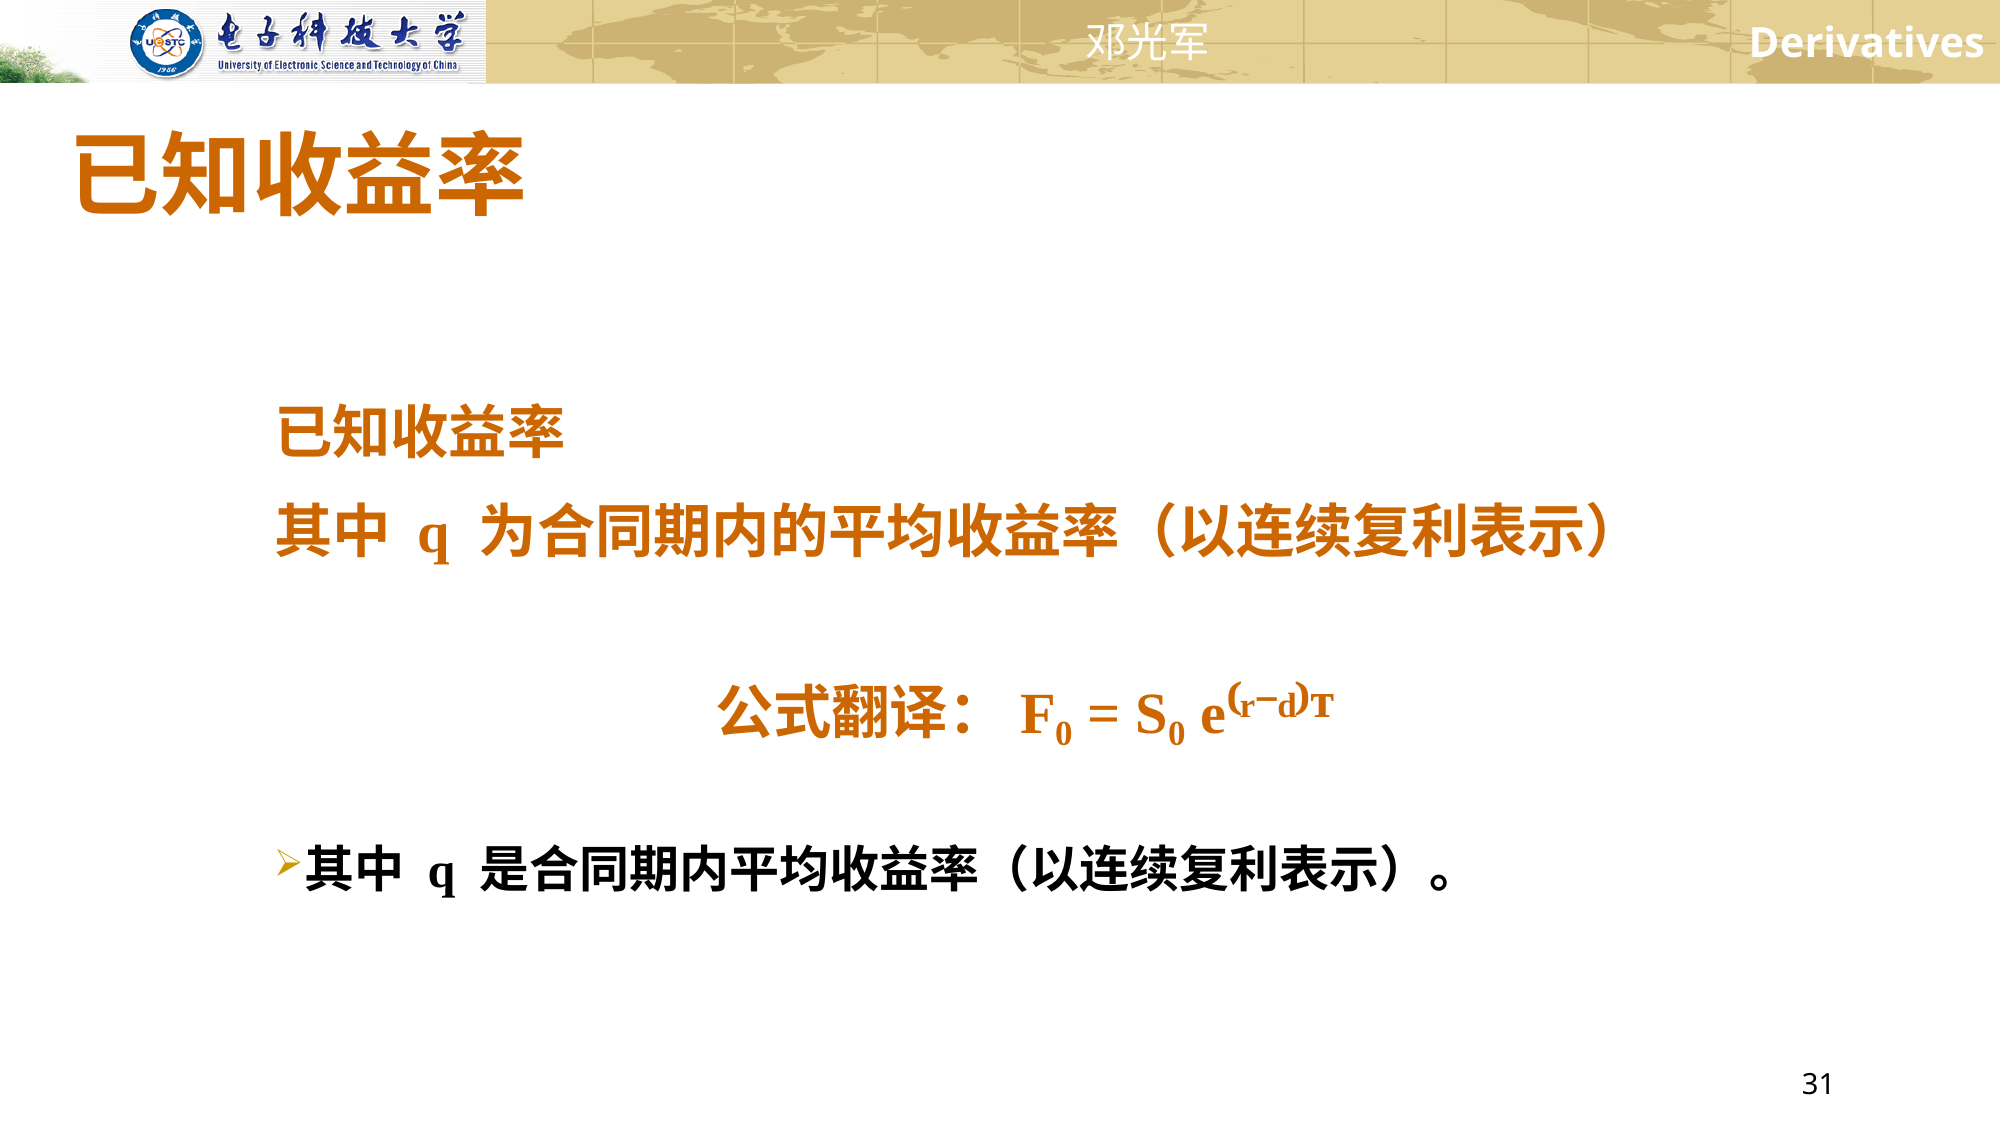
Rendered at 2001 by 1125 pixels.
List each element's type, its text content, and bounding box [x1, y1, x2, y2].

title 已知收益率 [53, 78, 1754, 266]
picture [0, 0, 486, 83]
list 已知收益率 其中 q 为合同期内的平均收益率（以连续复利表示） 公式翻译：F₀ = S₀ e⁽ʳ⁻ᵈ⁾ᵀ 其中 q 是合同期内平均收益率（以连续复利表示）。 [259, 387, 1791, 838]
